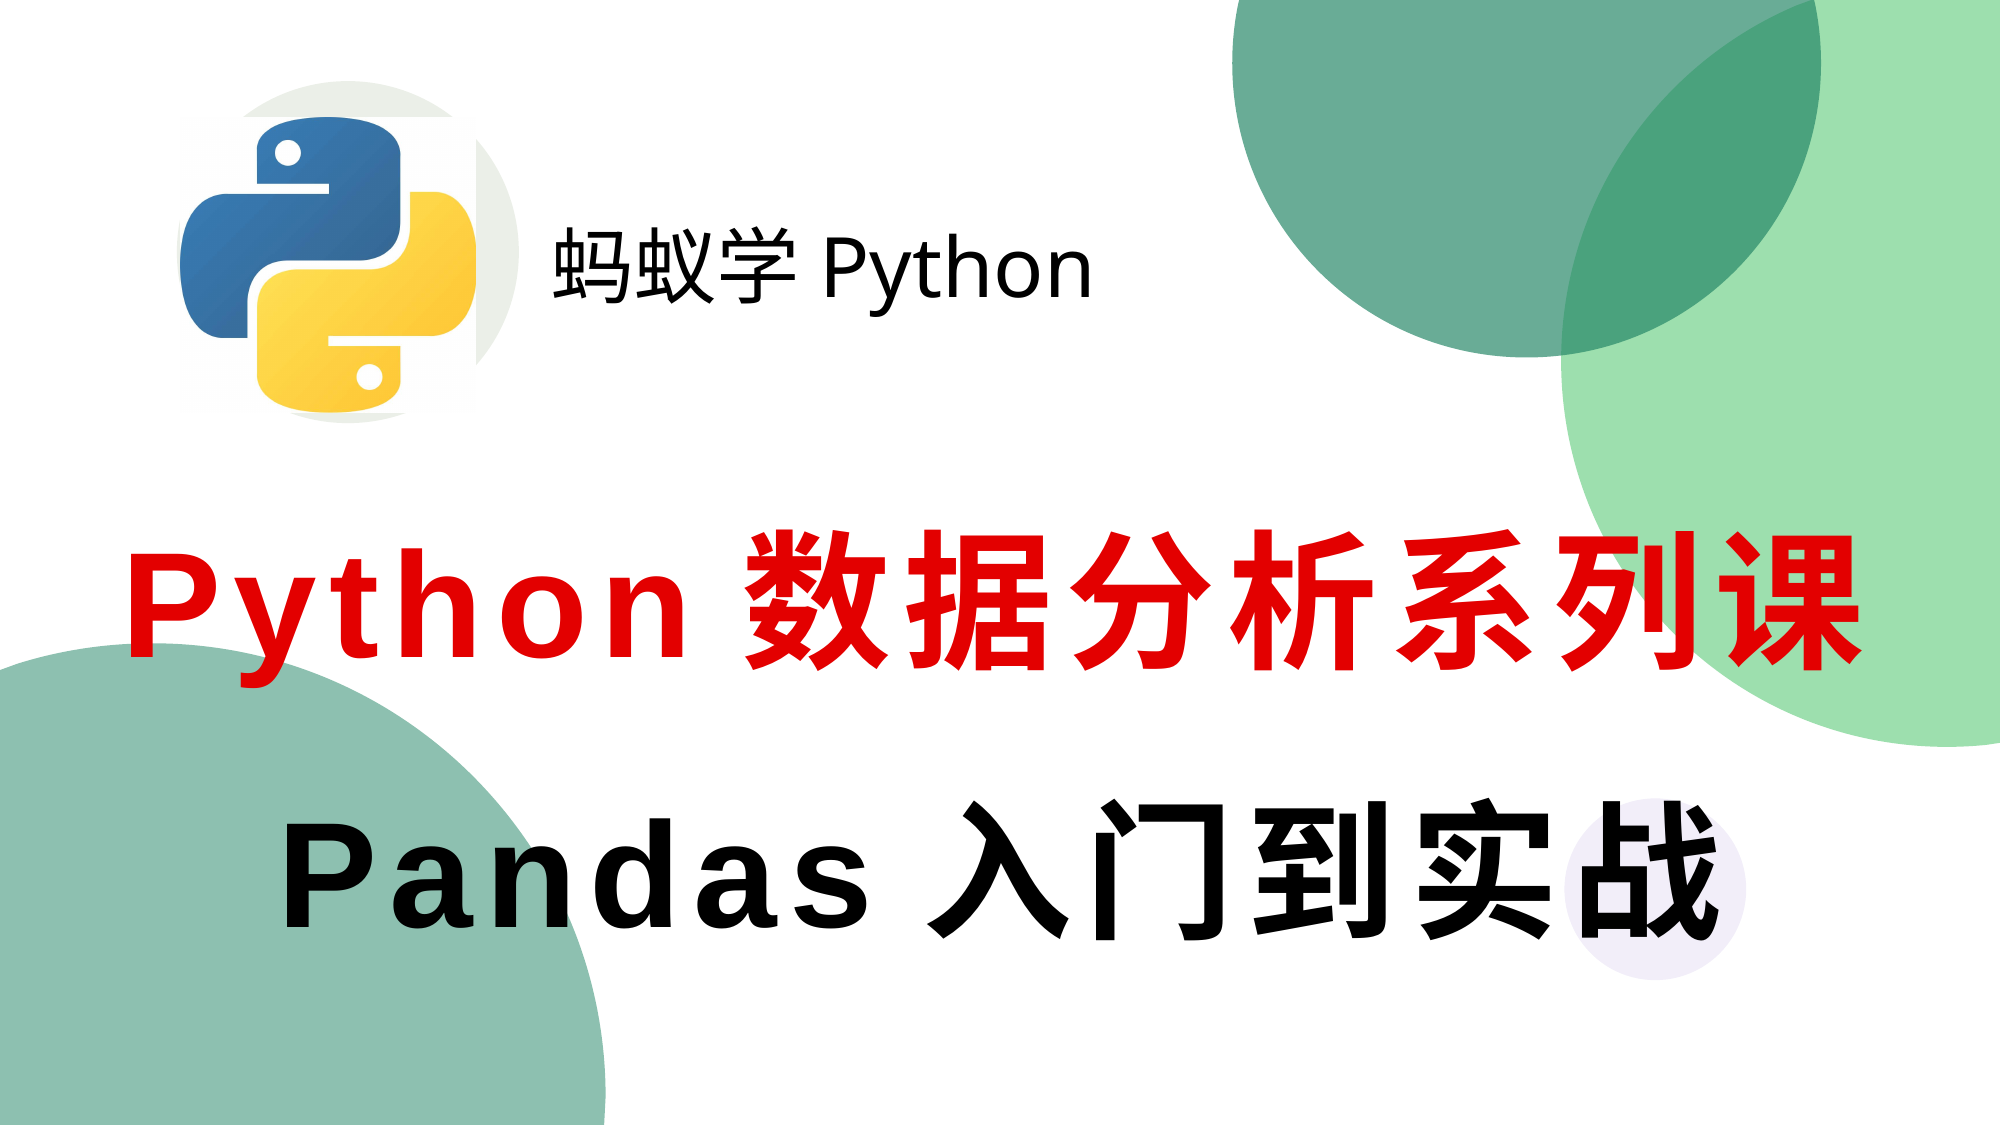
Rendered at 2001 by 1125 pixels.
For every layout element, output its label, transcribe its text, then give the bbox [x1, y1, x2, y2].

picture [180, 117, 476, 413]
text_box 蚂蚁学Python [535, 207, 1111, 322]
title Python数据分析系列课 Pandas入门到实战 [104, 341, 1896, 1034]
